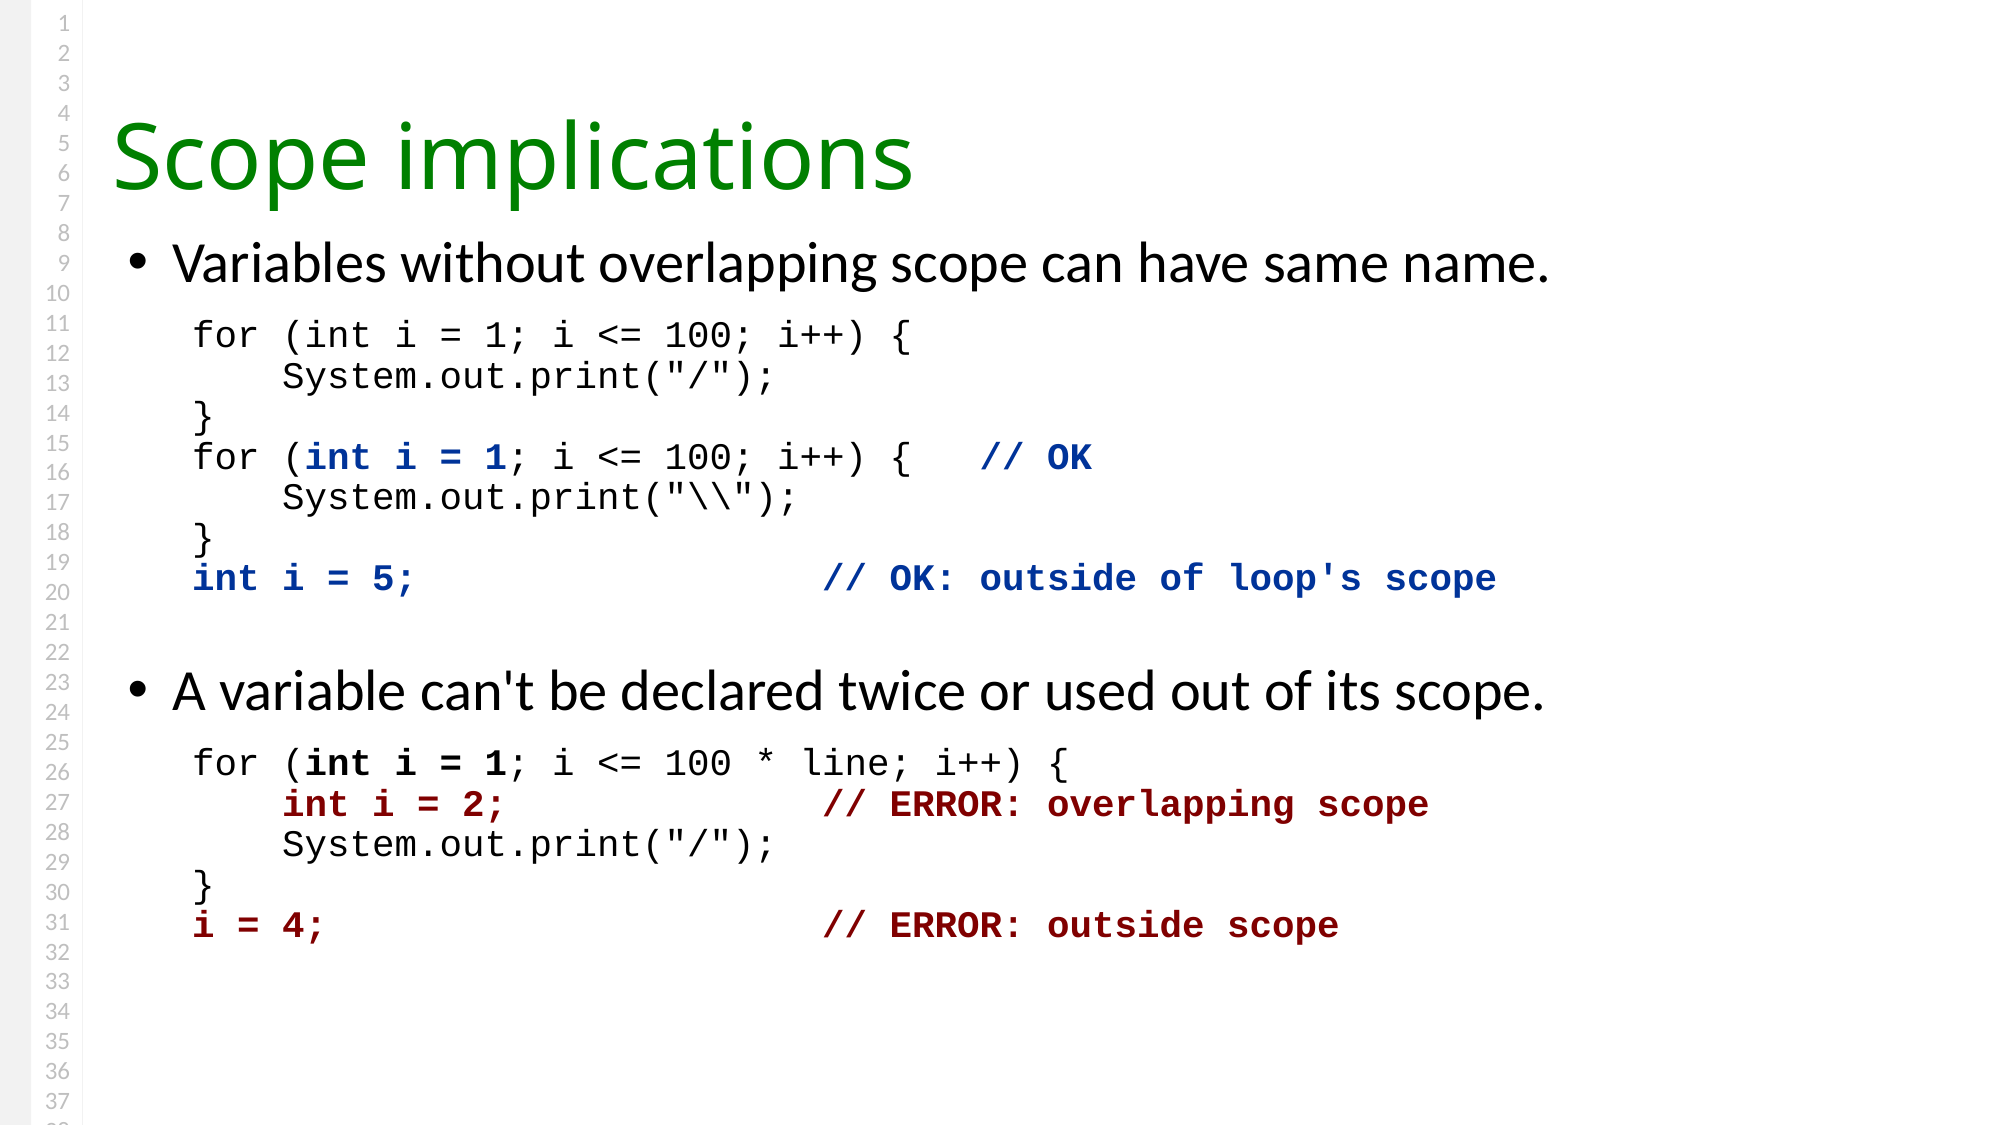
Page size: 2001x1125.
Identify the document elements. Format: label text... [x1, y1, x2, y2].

title Scope implications [112, 59, 1913, 210]
list Variables without overlapping scope can have same name. for (int i = 1; i <= 100; i++) { System.out.print("/"); } for (int i = 1; i <= 100; i++) { // OK System.out.print("\\"); } int i = 5; // OK: outside of loop's scope A variable can't be declared twice or used out of its scope. for (int i = 1; i <= 100 * line; i++) { int i = 2; // ERROR: overlapping scope System.out.print("/"); } i = 4; // ERROR: outside scope [112, 224, 1913, 1013]
